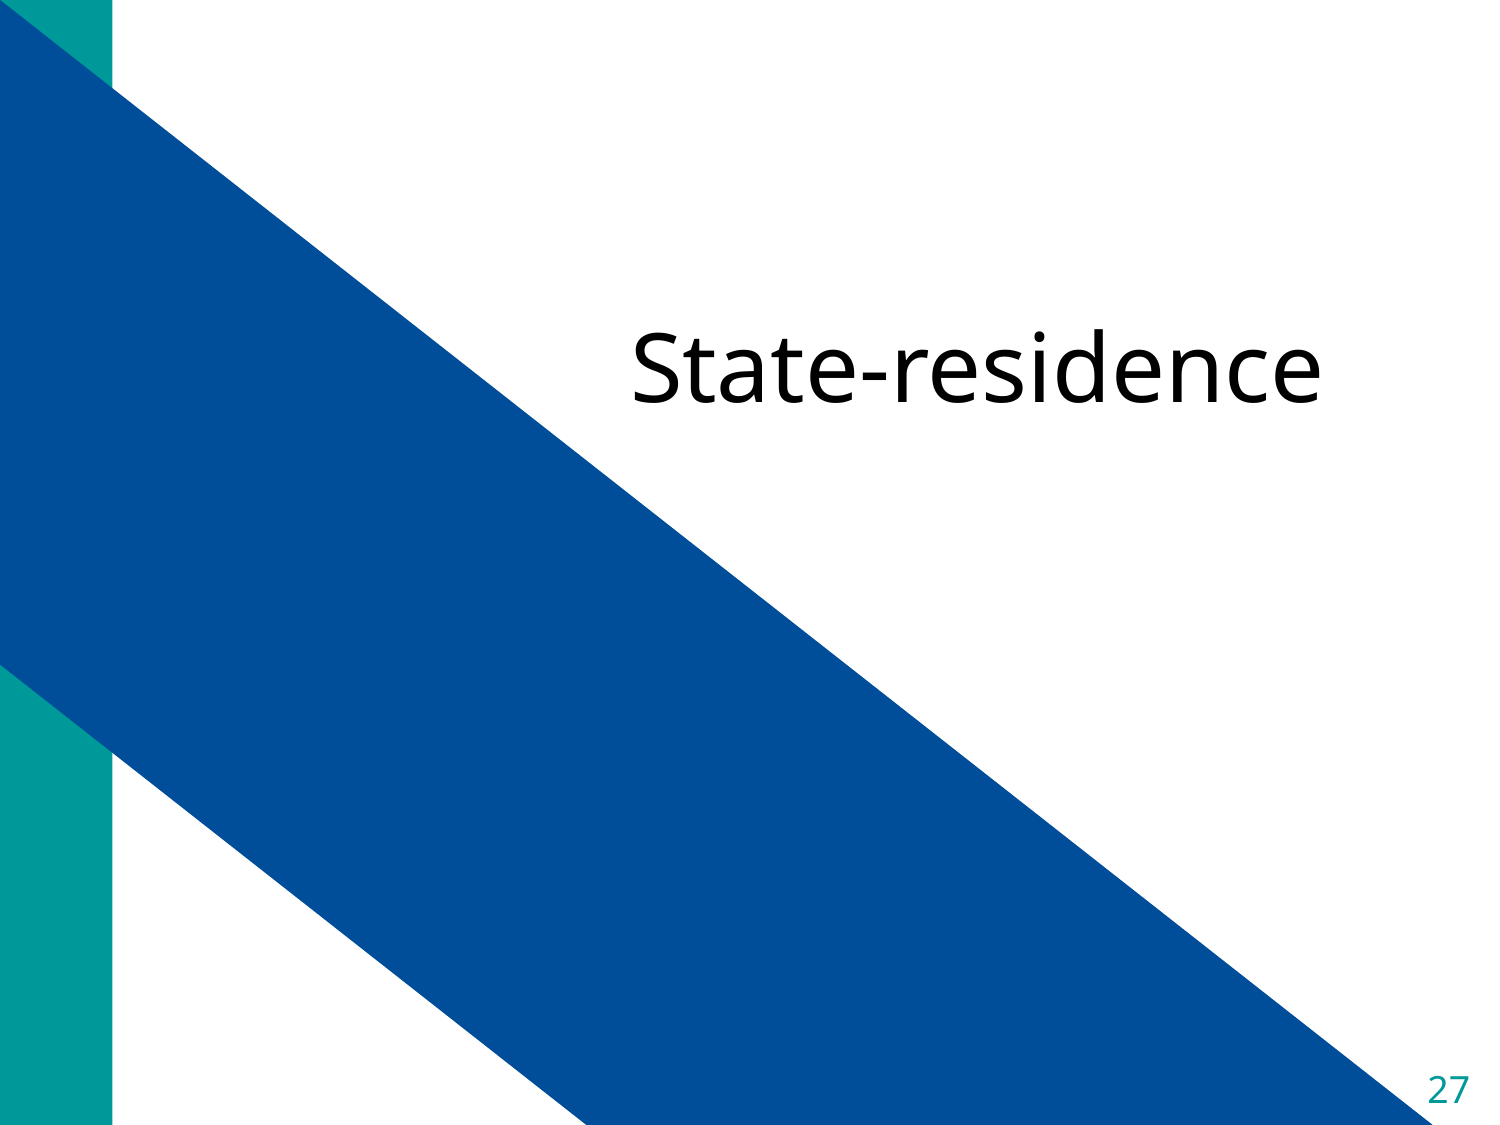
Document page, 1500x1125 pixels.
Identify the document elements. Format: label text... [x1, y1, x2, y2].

title State-residence [615, 270, 1495, 458]
text_box [0, 0, 1433, 1125]
slide_number 27 [1402, 1057, 1496, 1125]
